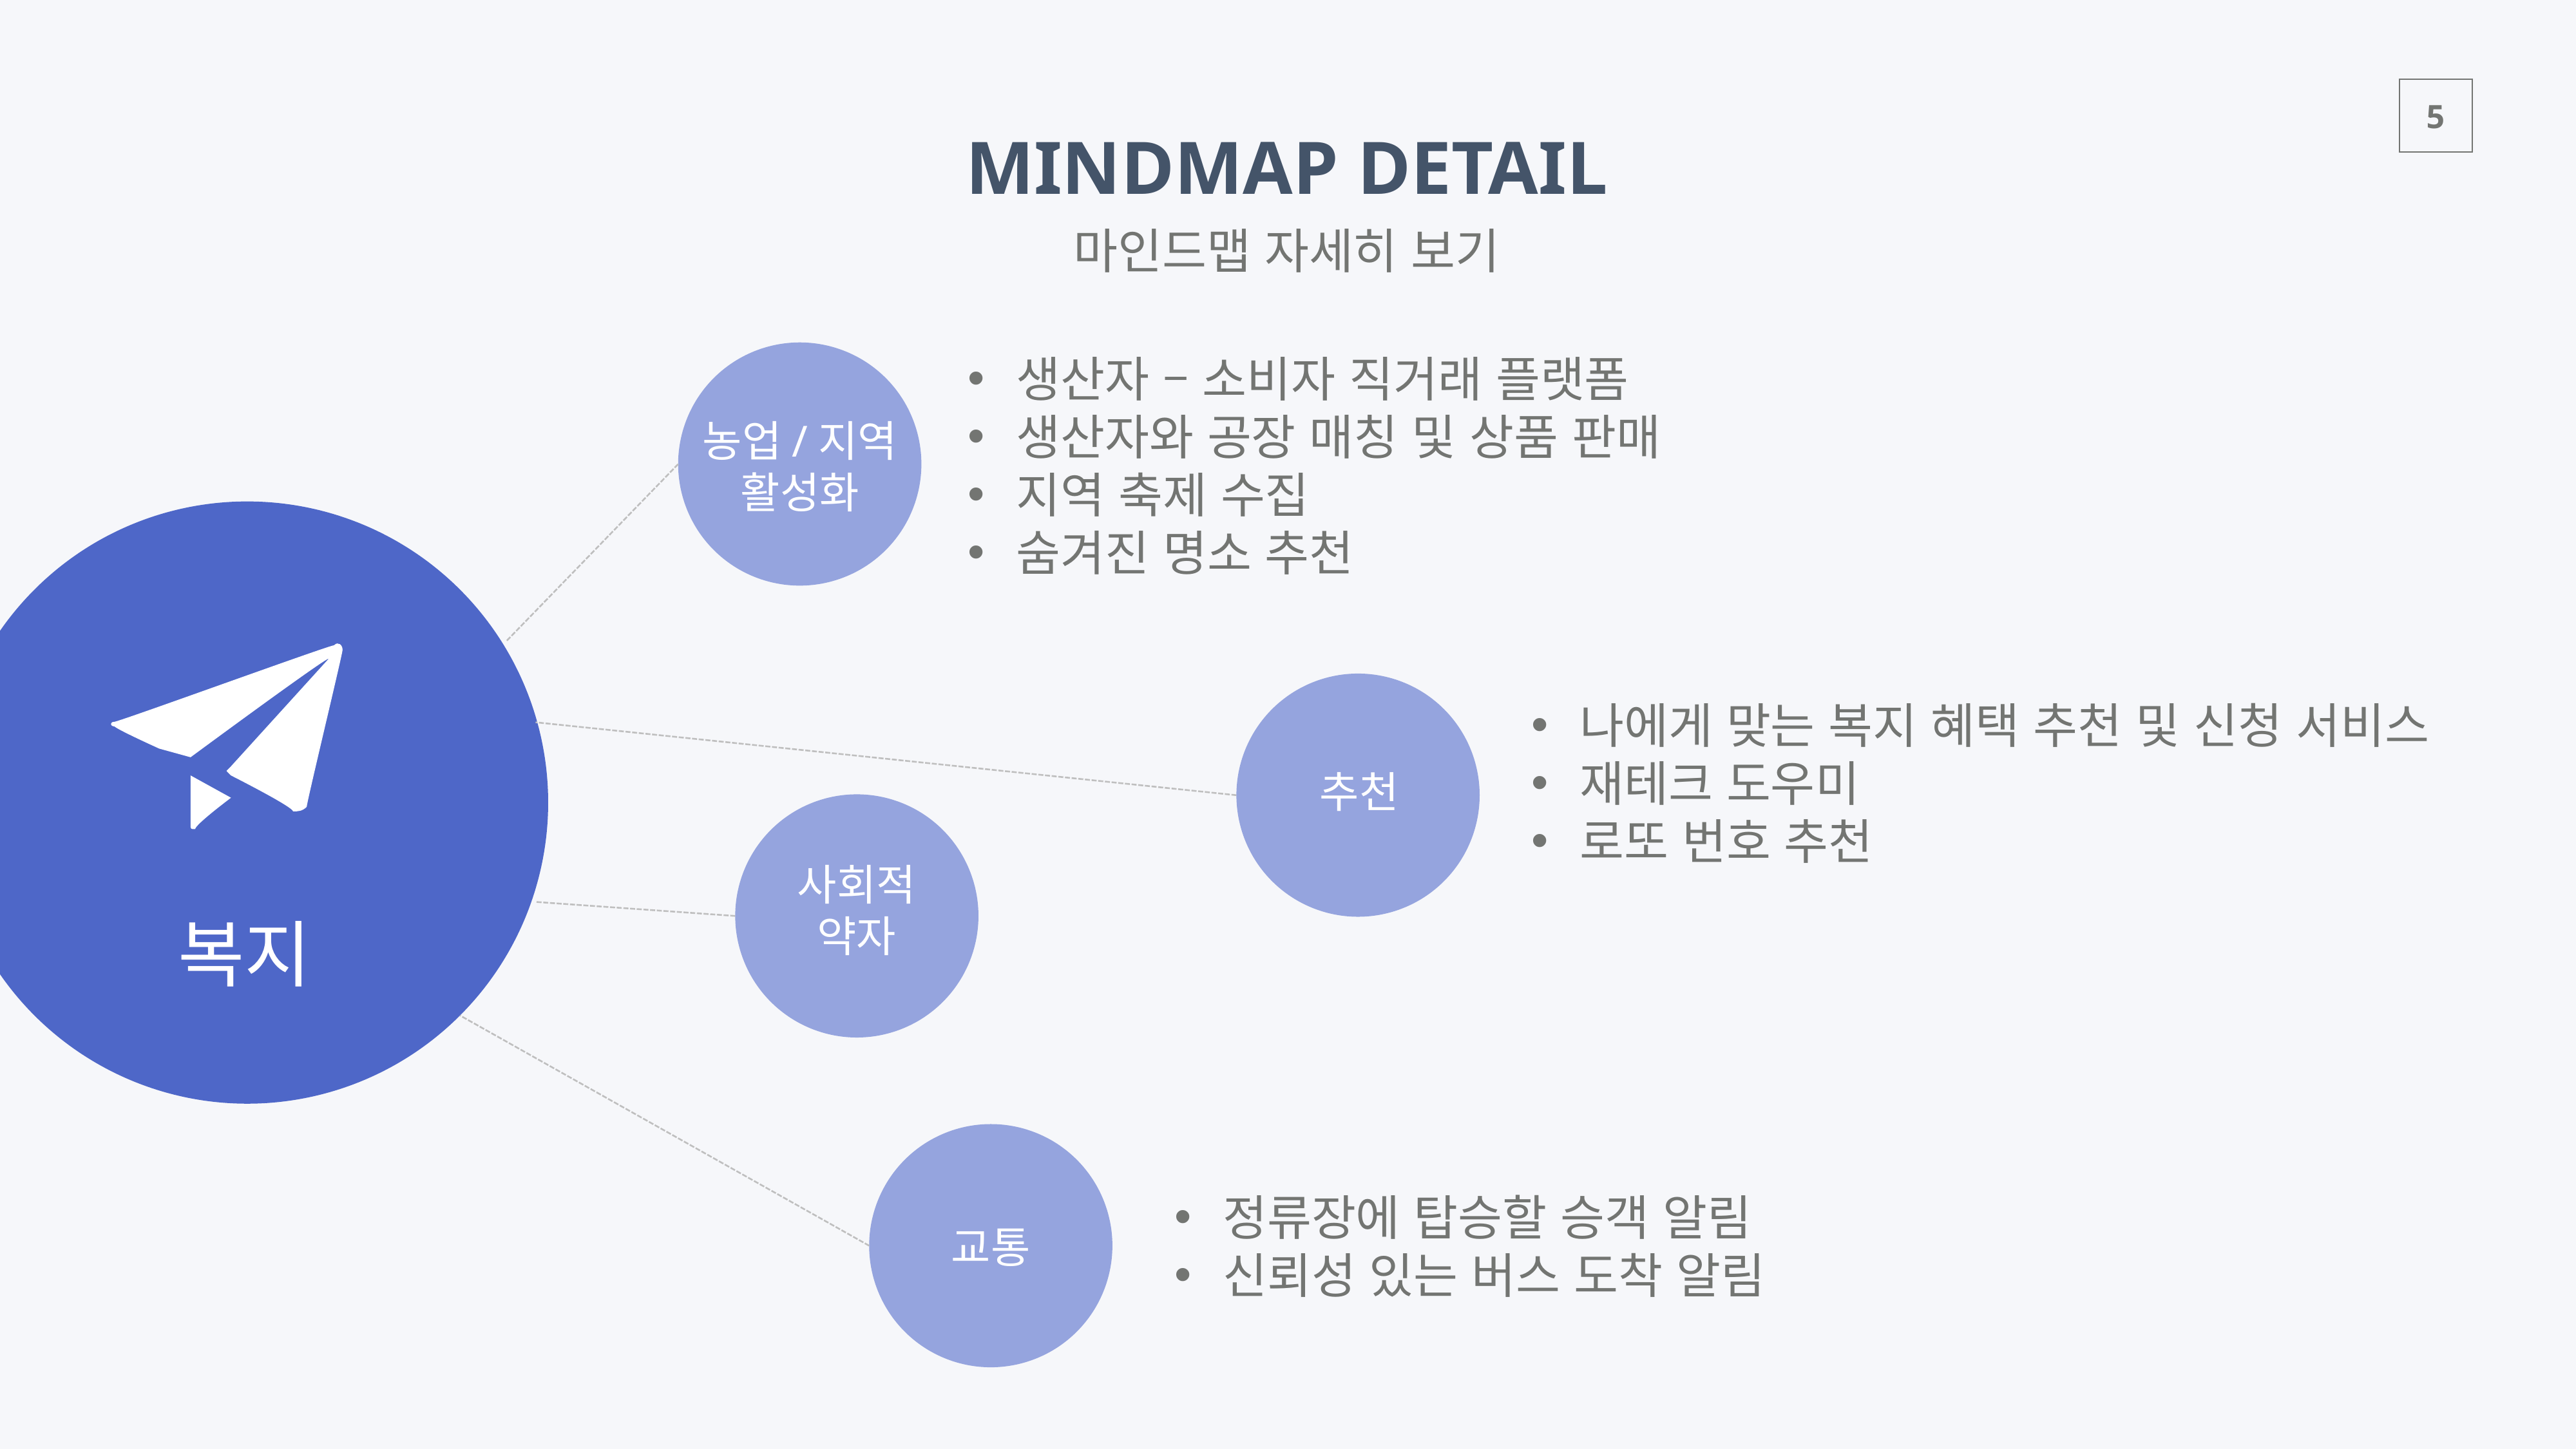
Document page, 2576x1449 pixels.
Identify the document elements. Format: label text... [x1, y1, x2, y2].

text_box 사회적 약자 [771, 844, 942, 974]
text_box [0, 501, 548, 1104]
text_box [697, 530, 902, 586]
text_box MINDMAP DETAIL [940, 108, 1634, 222]
text_box 나에게 맞는 복지 혜택 추천 및 신청 서비스 재테크 도우미 로또 번호 추천 [1522, 690, 2440, 874]
text_box 생산자 – 소비자 직거래 플랫폼 생산자와 공장 매칭 및 상품 판매 지역 축제 수집 숨겨진 명소 추천 [958, 344, 1672, 585]
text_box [535, 902, 736, 916]
text_box 추천 [1293, 752, 1426, 829]
text_box 교통 [925, 1207, 1056, 1285]
text_box [868, 1123, 1113, 1368]
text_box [506, 464, 678, 641]
text_box 정류장에 탑승할 승객 알림 신뢰성 있는 버스 도착 알림 [1165, 1182, 1900, 1308]
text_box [535, 722, 1237, 795]
text_box 농업/지역 활성화 [676, 401, 924, 530]
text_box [460, 1015, 870, 1246]
text_box 마인드맵 자세히 보기 [1047, 207, 1527, 292]
text_box [734, 795, 979, 1037]
text_box [1236, 673, 1480, 918]
text_box [695, 342, 904, 401]
